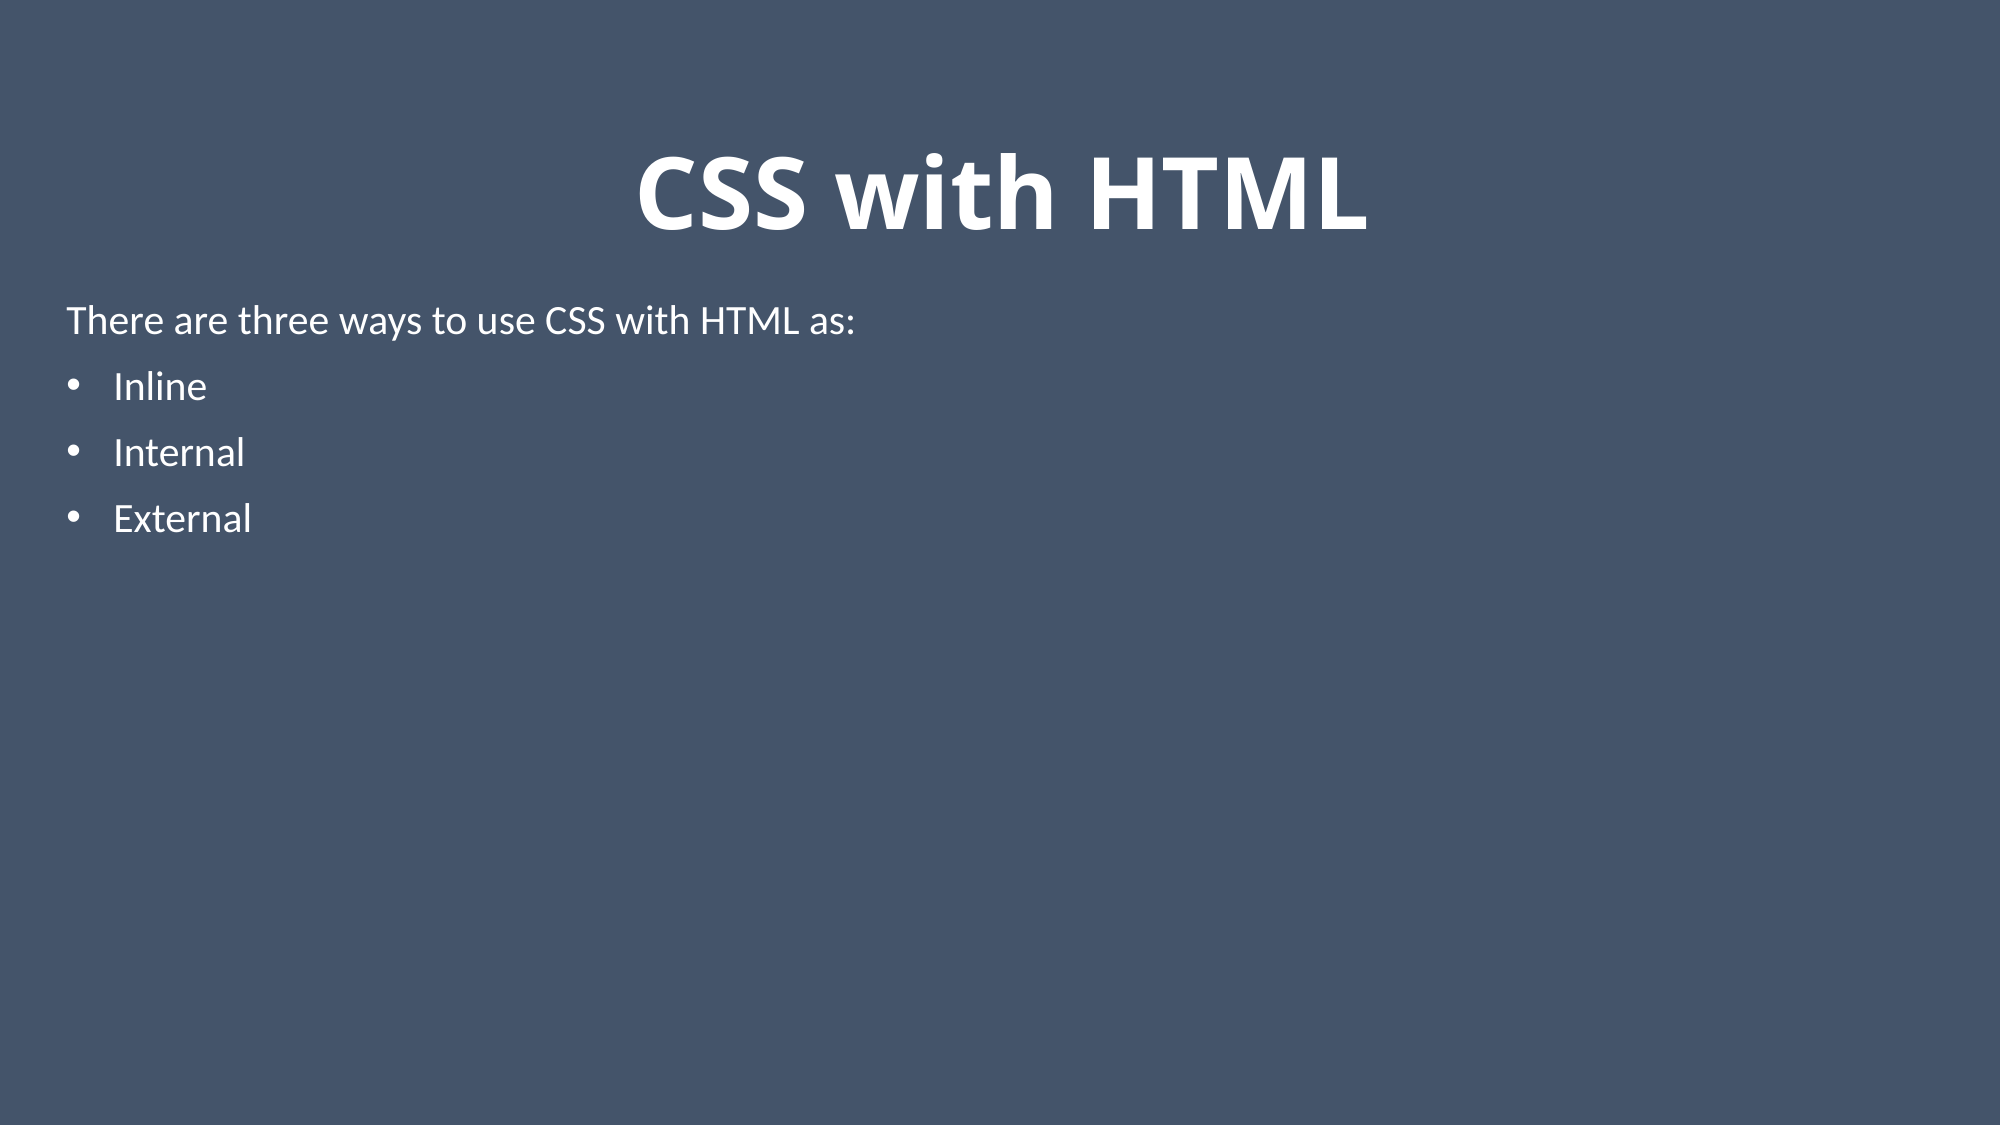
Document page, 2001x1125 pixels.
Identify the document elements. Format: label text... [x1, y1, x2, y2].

subtitle There are three ways to use CSS with HTML as: Inline Internal External [51, 290, 1955, 1080]
title CSS with HTML [51, 135, 1955, 259]
